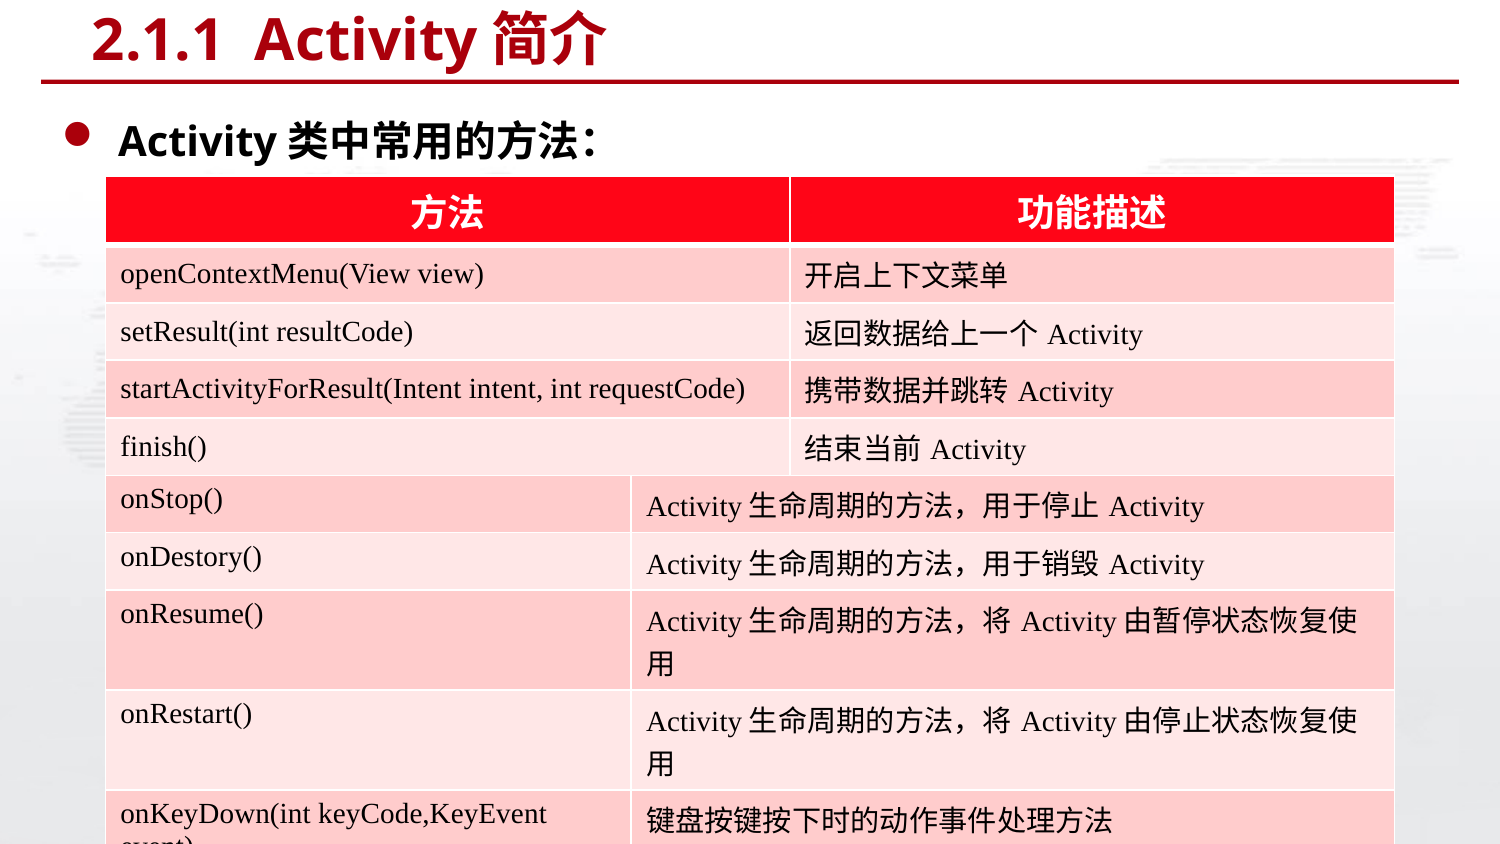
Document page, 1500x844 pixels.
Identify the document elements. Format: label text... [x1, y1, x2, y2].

table_cell onStop() [106, 476, 630, 532]
list Activity类中常用的方法： [46, 81, 1394, 294]
table_cell Activity生命周期的方法，用于停止Activity [632, 476, 1394, 532]
table_cell setResult(int resultCode) [106, 304, 789, 359]
title 2.1.1 Activity简介 [76, 2, 1105, 71]
table_cell 结束当前Activity [791, 419, 1394, 475]
table_cell Activity生命周期的方法，用于销毁Activity [632, 533, 1394, 589]
table_cell 携带数据并跳转Activity [791, 361, 1394, 417]
table_cell openContextMenu(View view) [106, 248, 789, 302]
table_cell Activity生命周期的方法，将Activity由暂停状态恢复使用 [632, 591, 1394, 689]
table_cell Activity生命周期的方法，将Activity由停止状态恢复使用 [632, 691, 1394, 789]
table_cell 返回数据给上一个Activity [791, 304, 1394, 359]
table_cell onKeyDown(int keyCode,KeyEvent event) [106, 791, 630, 844]
table_header 方法 [106, 177, 789, 242]
table_cell 开启上下文菜单 [791, 248, 1394, 302]
table_cell onDestory() [106, 533, 630, 589]
table_cell 键盘按键按下时的动作事件处理方法 [632, 791, 1394, 844]
table_cell finish() [106, 419, 789, 475]
picture [0, 0, 1500, 844]
table_cell onResume() [106, 591, 630, 689]
table_header 功能描述 [791, 177, 1394, 242]
table_cell onRestart() [106, 691, 630, 789]
table_cell startActivityForResult(Intent intent, int requestCode) [106, 361, 789, 417]
